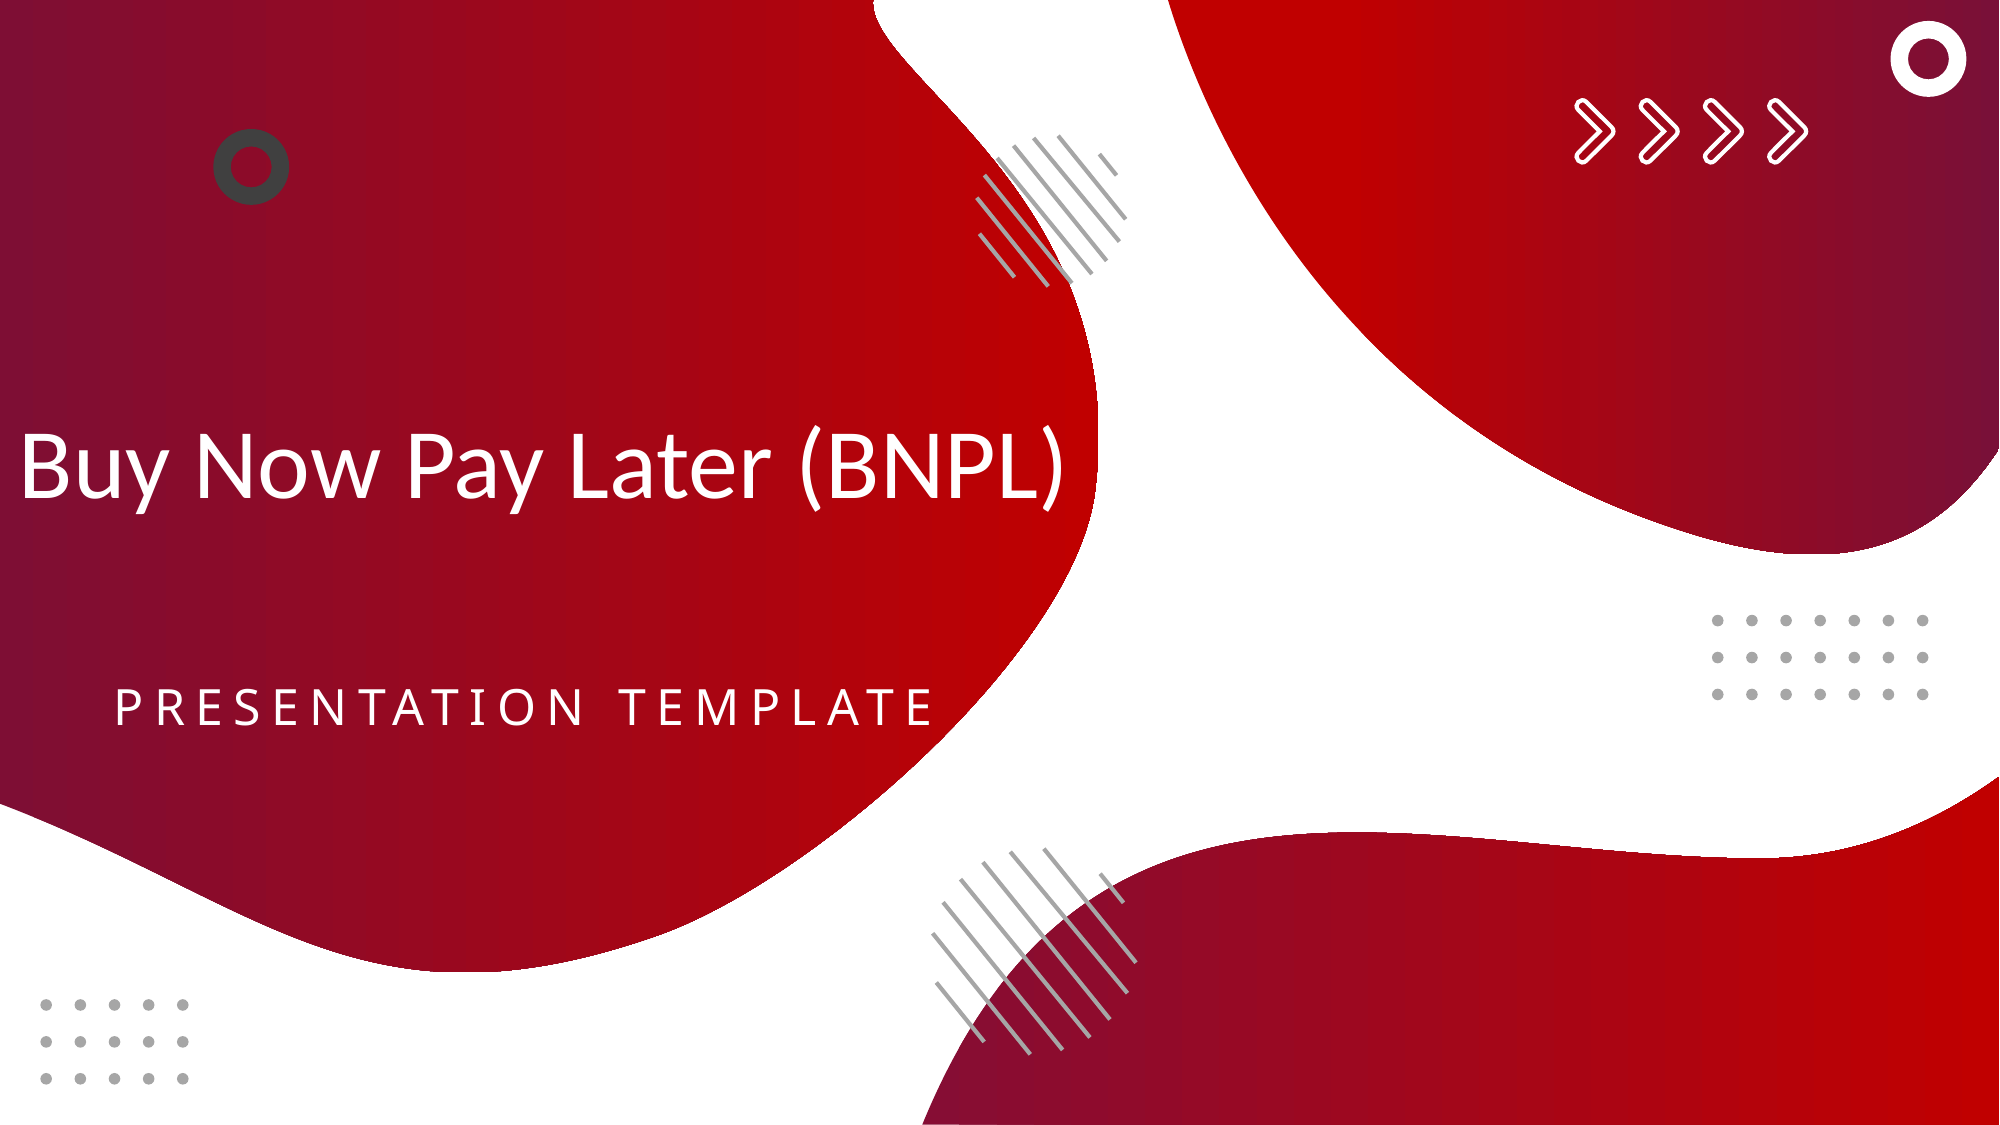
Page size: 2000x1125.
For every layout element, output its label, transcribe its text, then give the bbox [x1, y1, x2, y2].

text_box [211, 126, 292, 207]
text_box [40, 998, 189, 1085]
text_box [922, 776, 2000, 1125]
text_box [932, 848, 1137, 1055]
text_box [1711, 614, 1929, 701]
text_box [1888, 18, 1969, 99]
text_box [976, 135, 1126, 287]
text_box PRESENTATION TEMPLATE [113, 675, 1130, 736]
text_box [1572, 96, 1807, 167]
text_box [1167, 0, 2000, 555]
text_box Buy Now Pay Later (BNPL) [18, 422, 1072, 519]
text_box [0, 0, 1099, 973]
